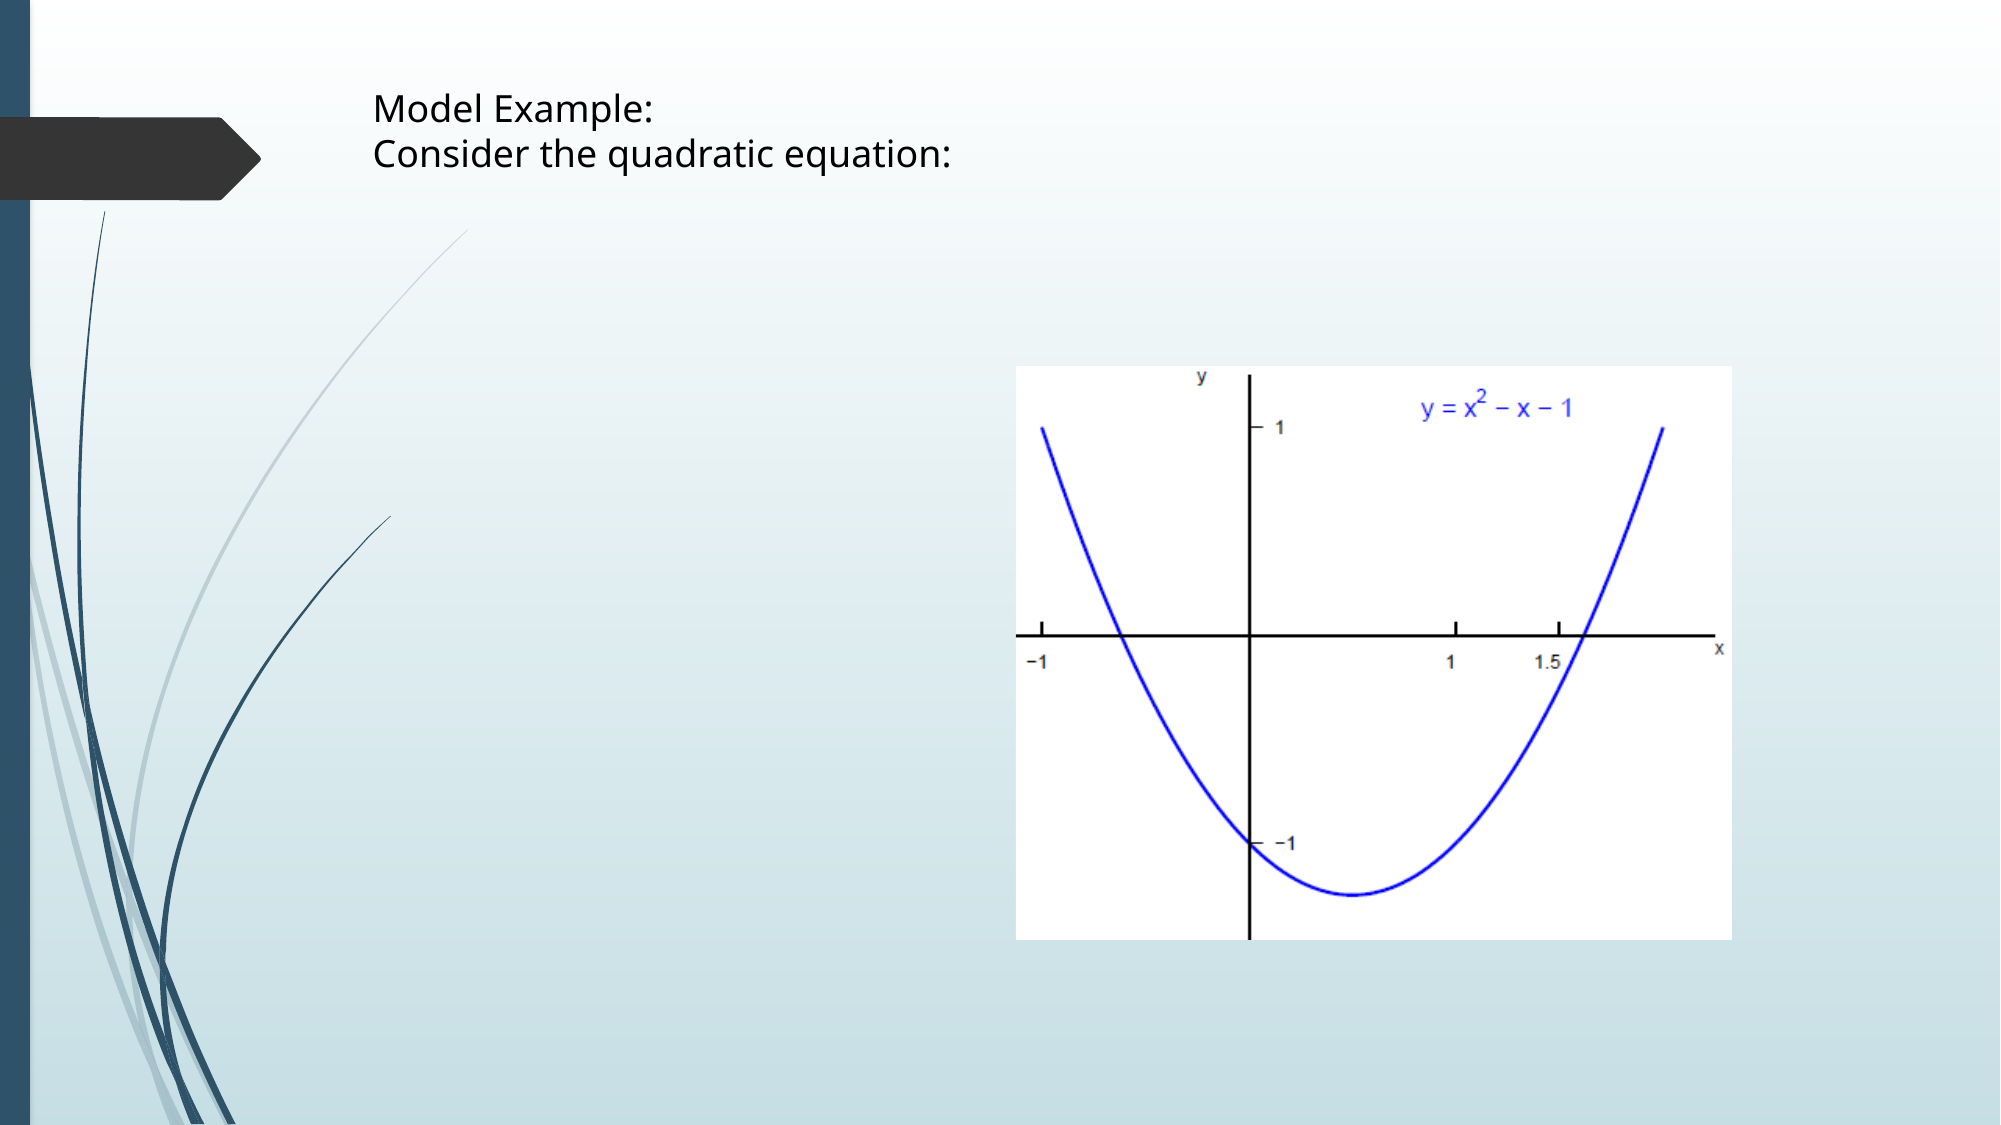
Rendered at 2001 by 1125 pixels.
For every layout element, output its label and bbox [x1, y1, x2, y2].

picture [1015, 365, 1733, 941]
